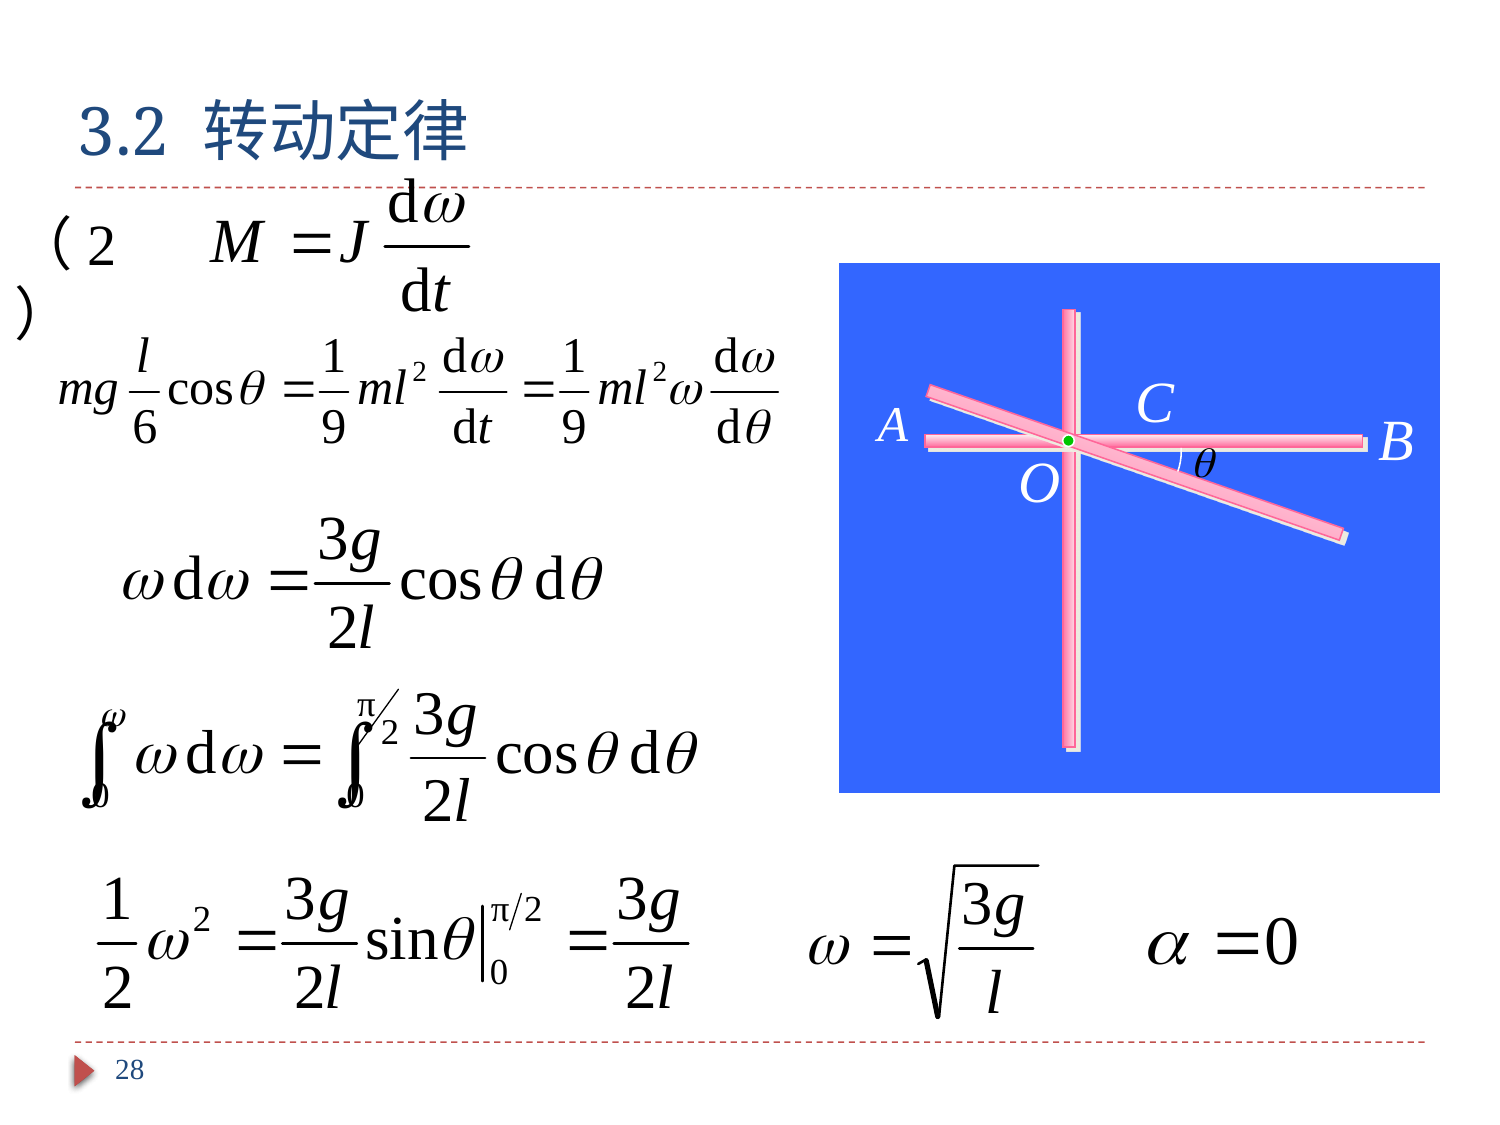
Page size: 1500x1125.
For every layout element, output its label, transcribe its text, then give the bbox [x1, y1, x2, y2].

text_box （2） [0, 199, 193, 355]
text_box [837, 262, 1441, 795]
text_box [199, 162, 484, 324]
slide_number 28 [100, 1042, 426, 1103]
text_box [62, 674, 712, 836]
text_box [112, 499, 617, 663]
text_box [799, 849, 1051, 1032]
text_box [87, 859, 703, 1023]
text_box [1137, 900, 1313, 982]
title 3.2 转动定律 [63, 25, 1414, 176]
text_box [49, 324, 790, 455]
